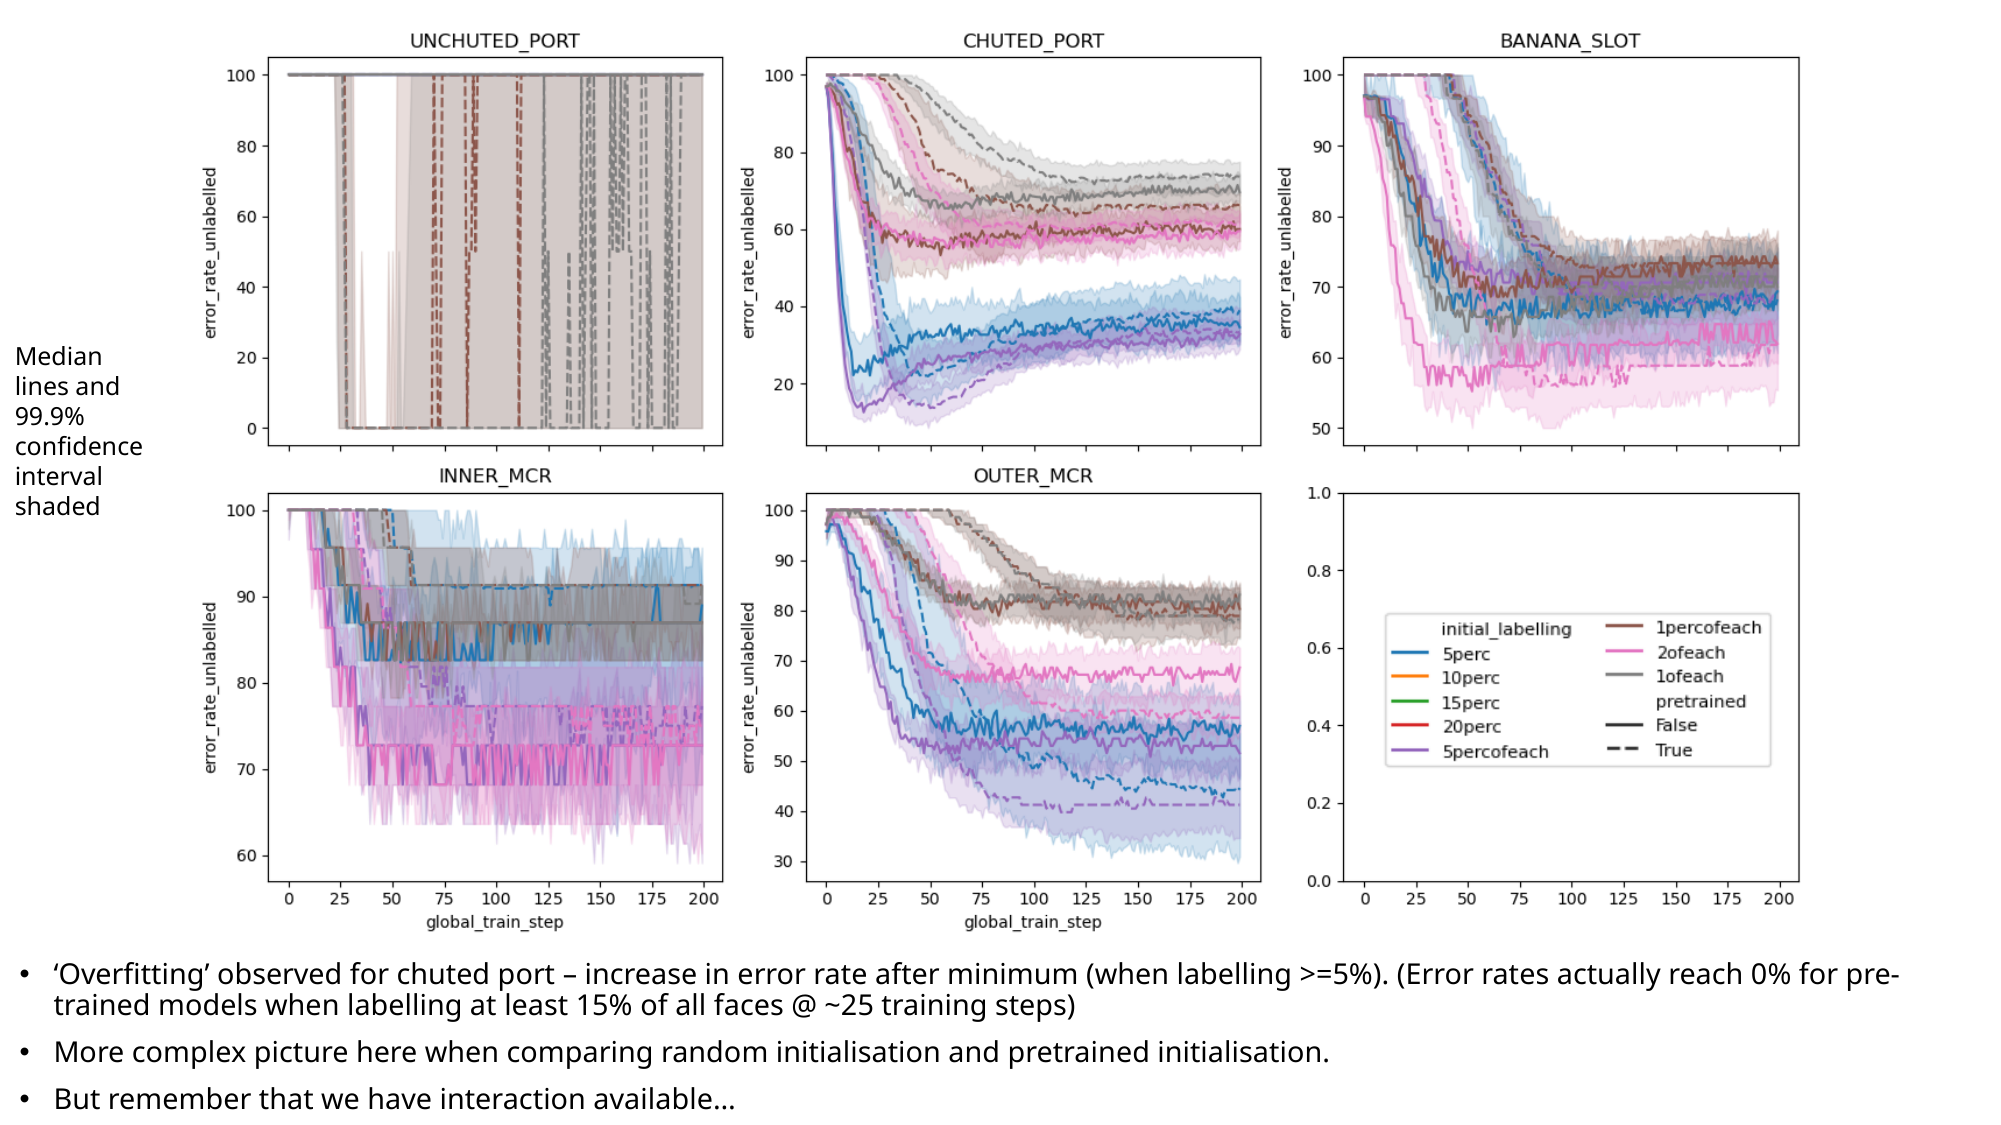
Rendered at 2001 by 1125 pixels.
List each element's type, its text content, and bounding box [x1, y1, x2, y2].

picture [190, 22, 1810, 944]
text_box Median lines and 99.9% confidence interval shaded [0, 333, 161, 528]
text_box ‘Overfitting’ observed for chuted port – increase in error rate after minimum (when labelling >=5%). (Error rates actually reach 0% for pre-trained models when labelling at least 15% of all faces @ ~25 training steps) More complex picture here when comparing random initialisation and pretrained initialisation. But remember that we have interaction available… [4, 952, 2000, 1125]
